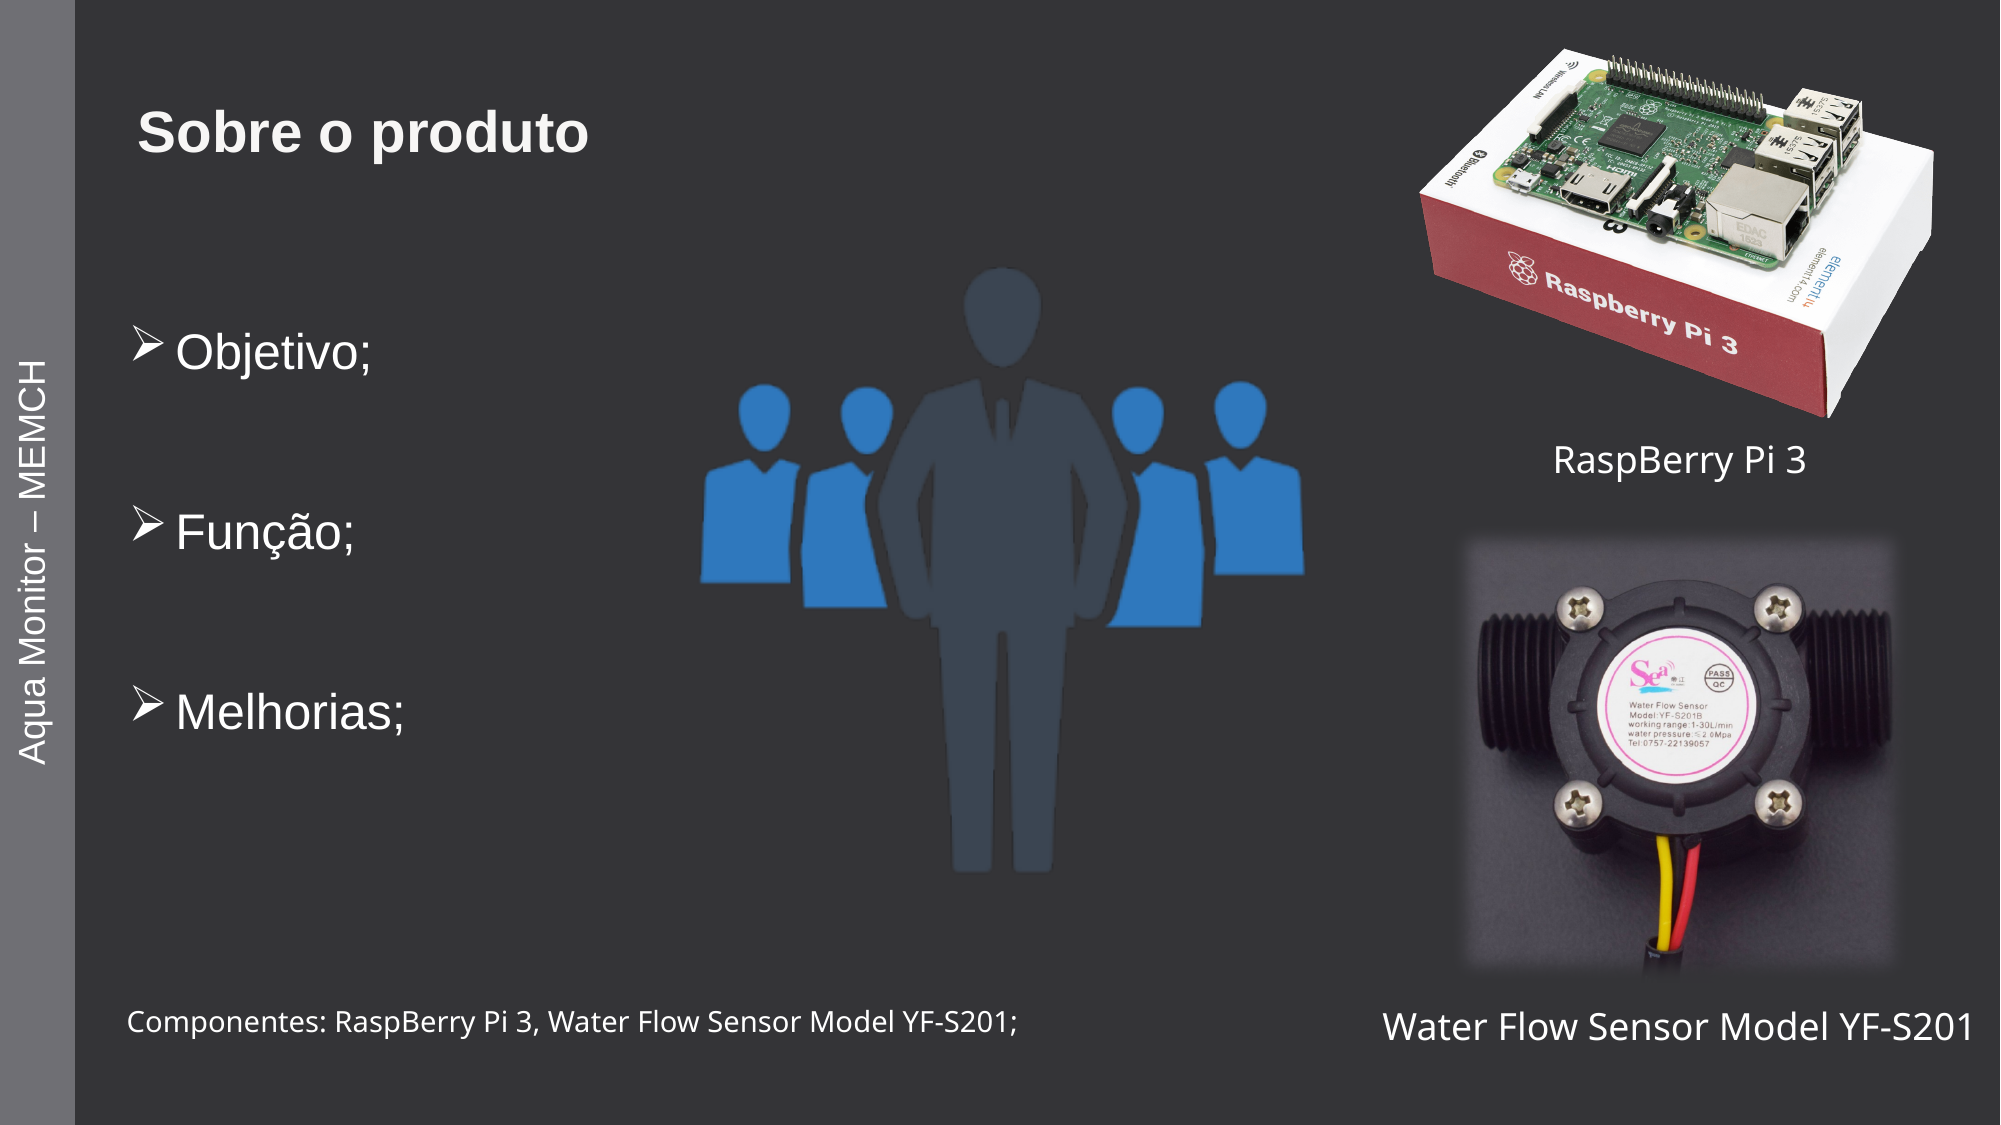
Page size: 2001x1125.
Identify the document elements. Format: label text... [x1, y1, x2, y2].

picture [599, 162, 1401, 963]
text_box Water Flow Sensor Model YF-S201 [1367, 995, 1993, 1056]
picture [1417, 48, 1943, 429]
text_box Objetivo; Função; Melhorias; [113, 312, 421, 808]
text_box Sobre o produto [123, 86, 606, 172]
text_box RaspBerry Pi 3 [1537, 438, 1823, 488]
text_box Aqua Monitor – MEMCH [0, 0, 60, 1125]
text_box Componentes: RaspBerry Pi 3, Water Flow Sensor Model YF-S201; [111, 995, 1298, 1046]
picture [1449, 521, 1911, 984]
